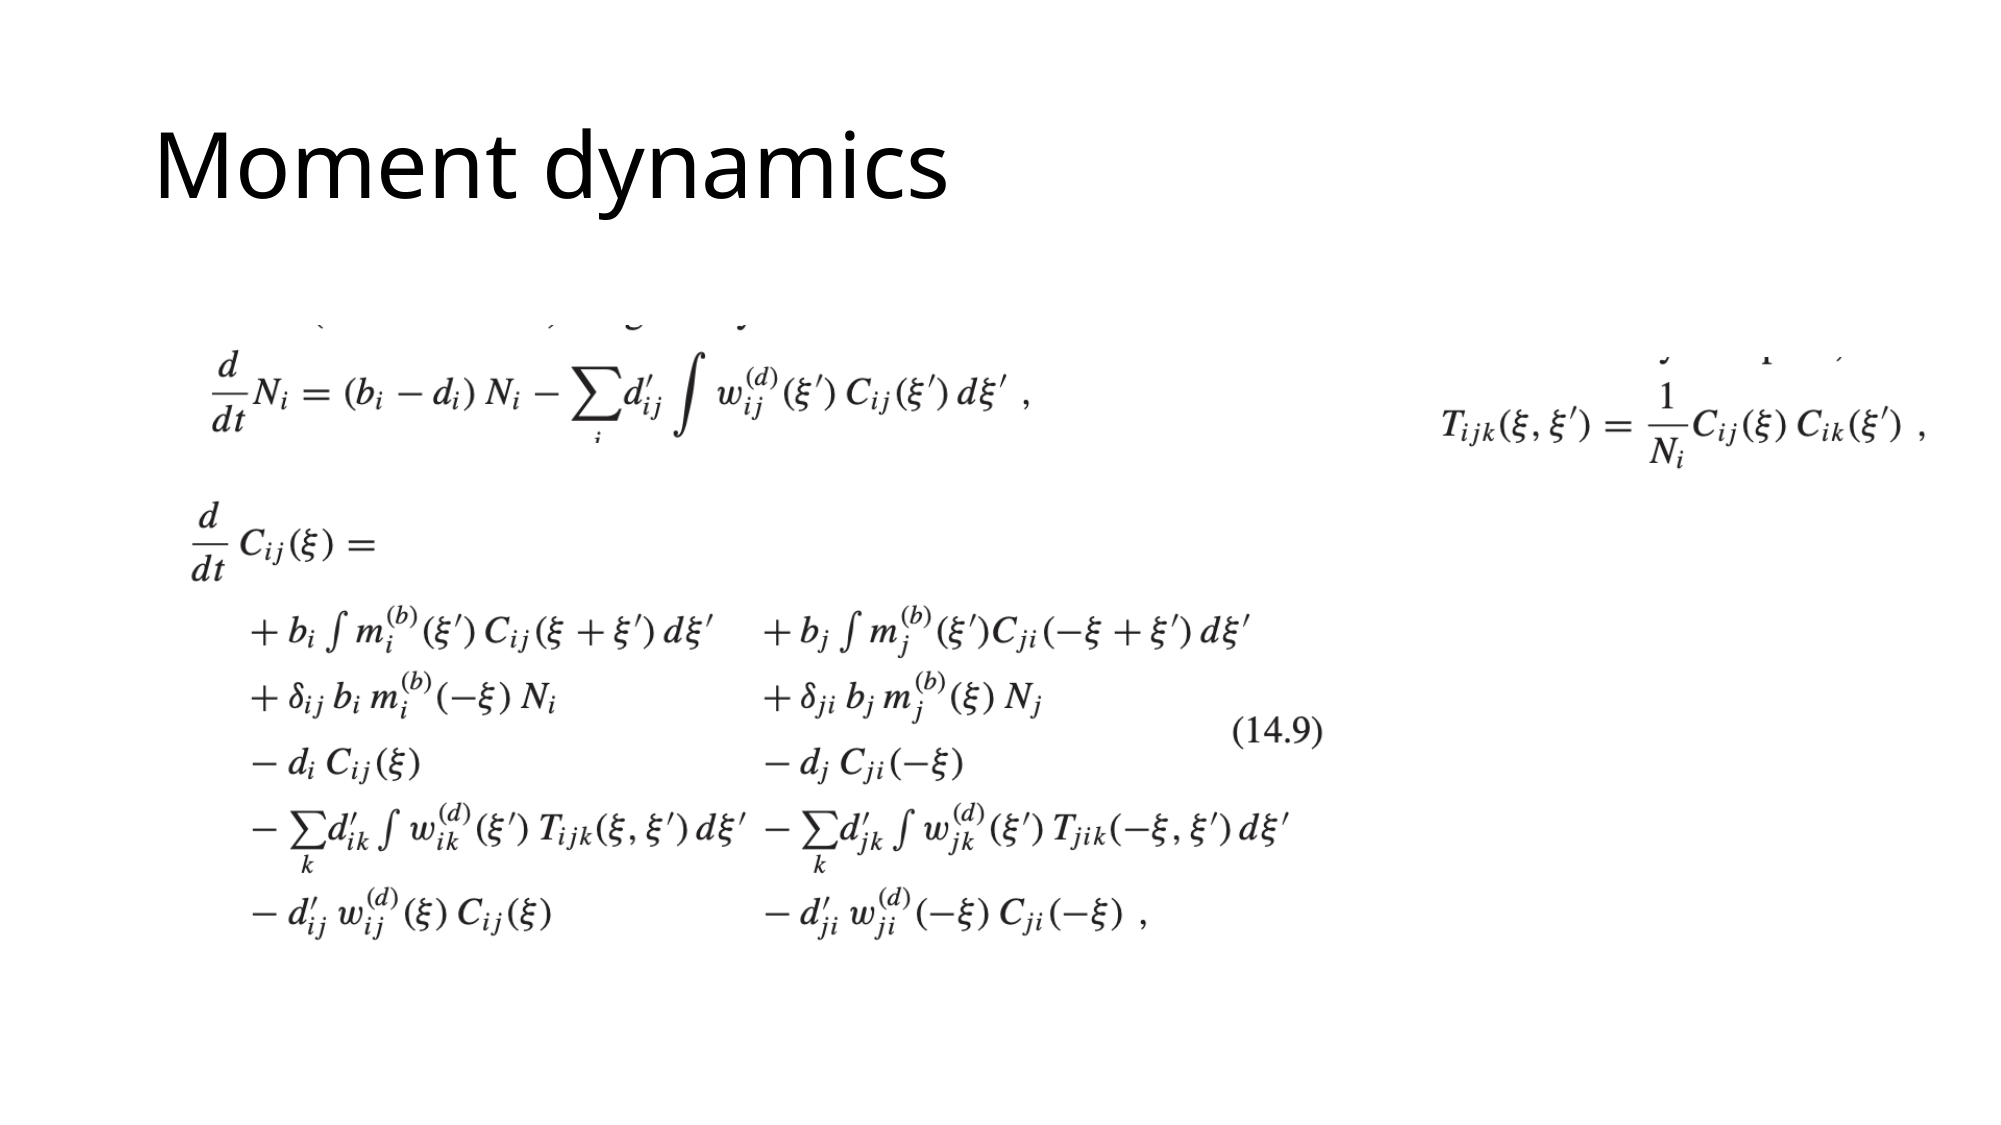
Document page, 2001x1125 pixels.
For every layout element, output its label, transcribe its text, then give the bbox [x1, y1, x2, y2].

picture [156, 490, 1363, 972]
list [137, 325, 1050, 443]
title Moment dynamics [137, 59, 1863, 278]
picture [1397, 357, 2000, 485]
